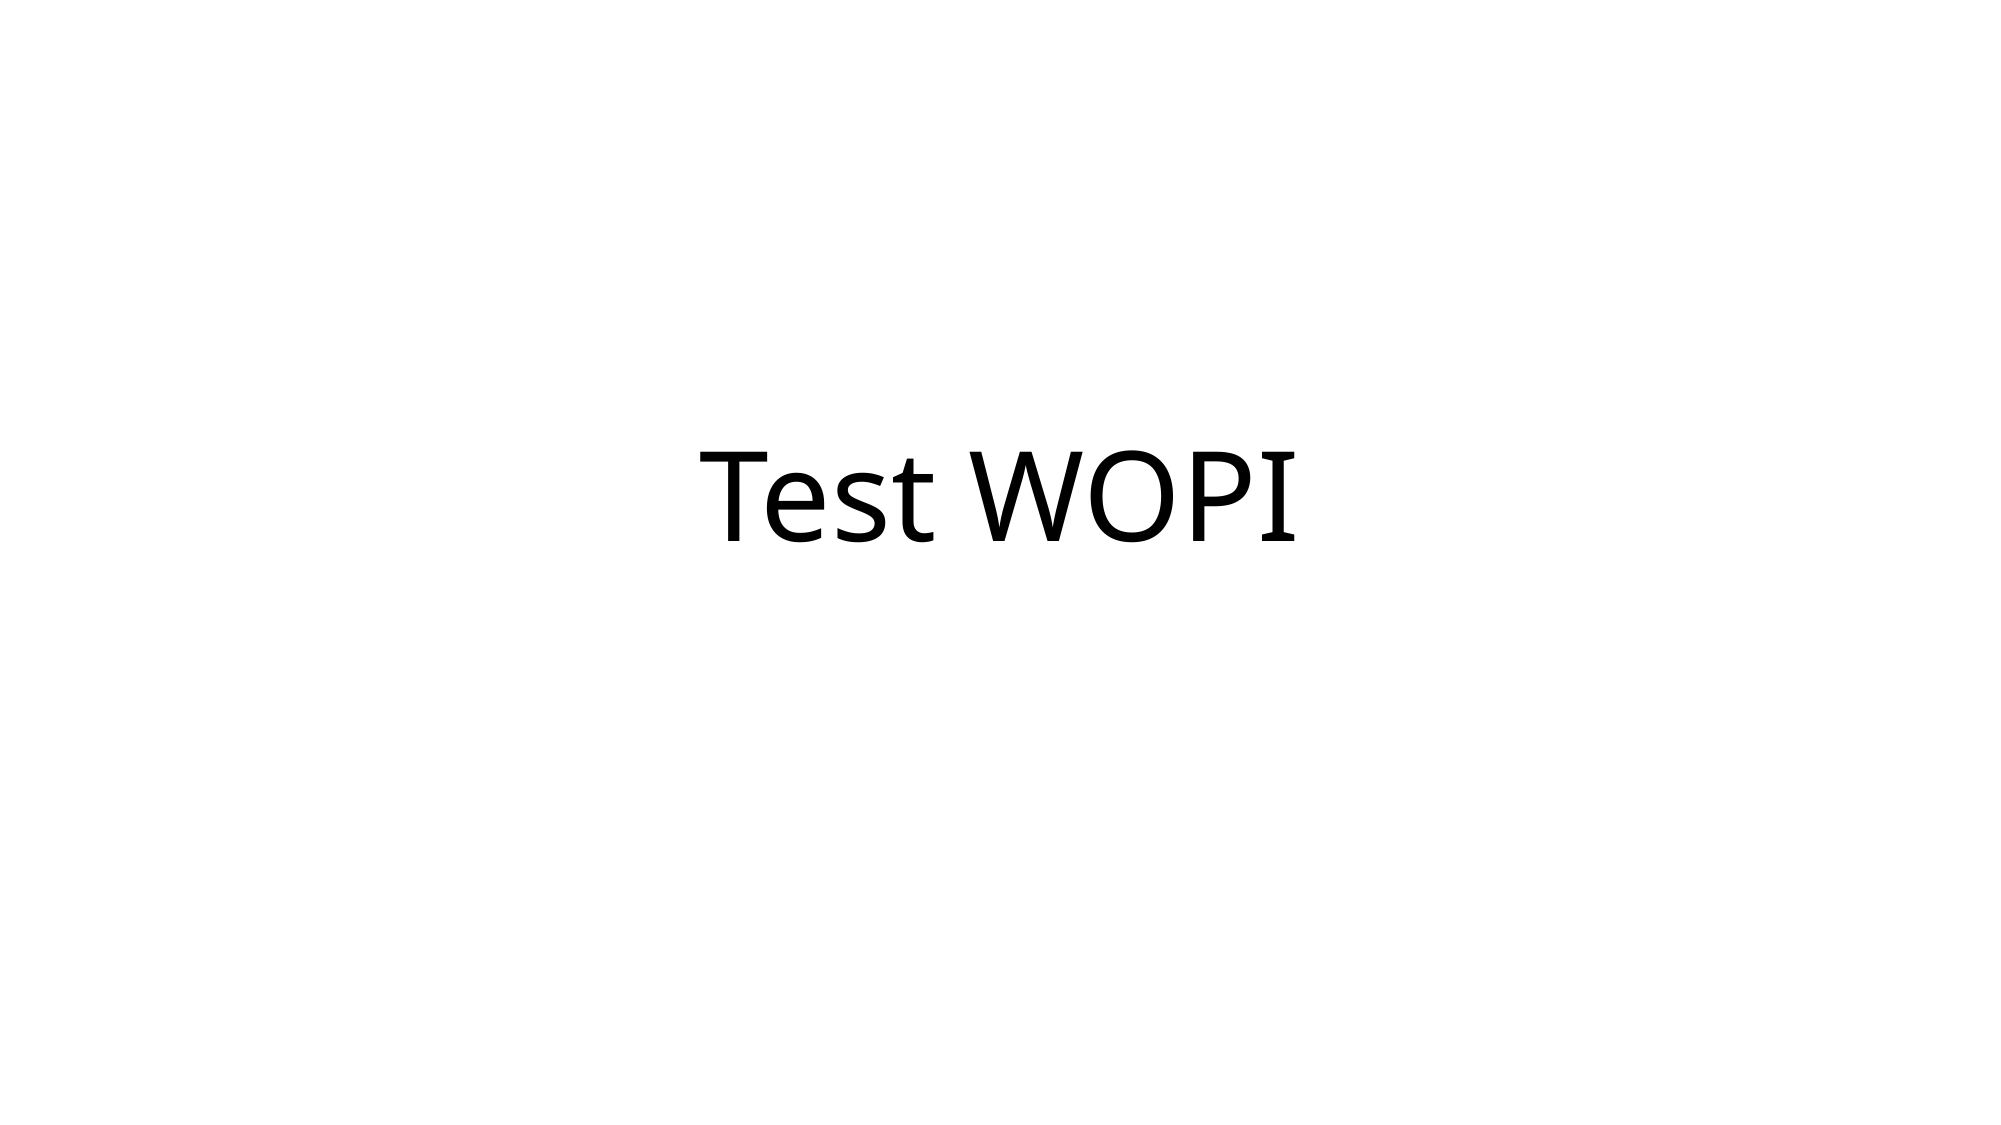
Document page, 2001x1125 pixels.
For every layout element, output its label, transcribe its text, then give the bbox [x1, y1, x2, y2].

title Test WOPI [249, 184, 1750, 576]
